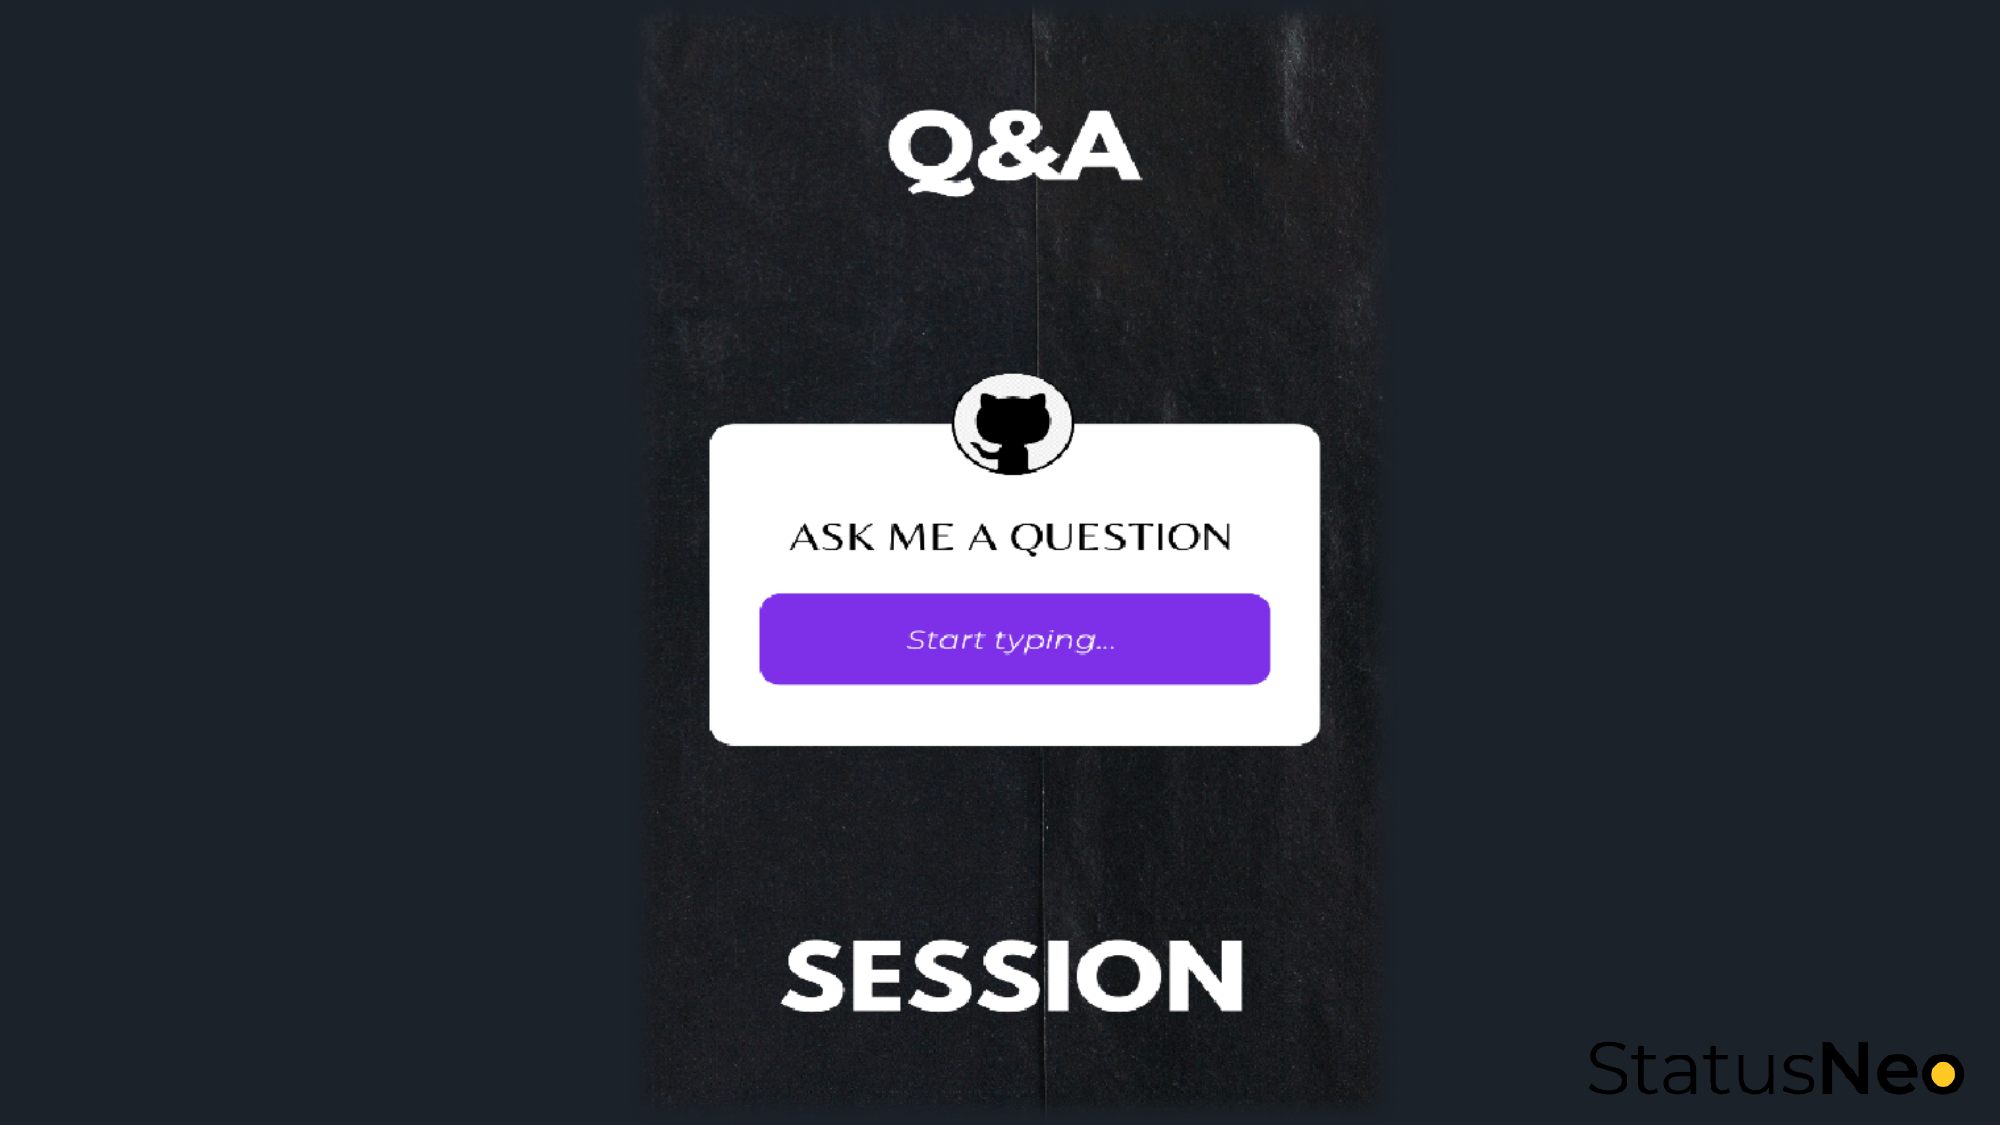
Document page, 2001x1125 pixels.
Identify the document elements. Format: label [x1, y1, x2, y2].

picture [628, 0, 1397, 1125]
picture [1586, 1030, 1969, 1105]
